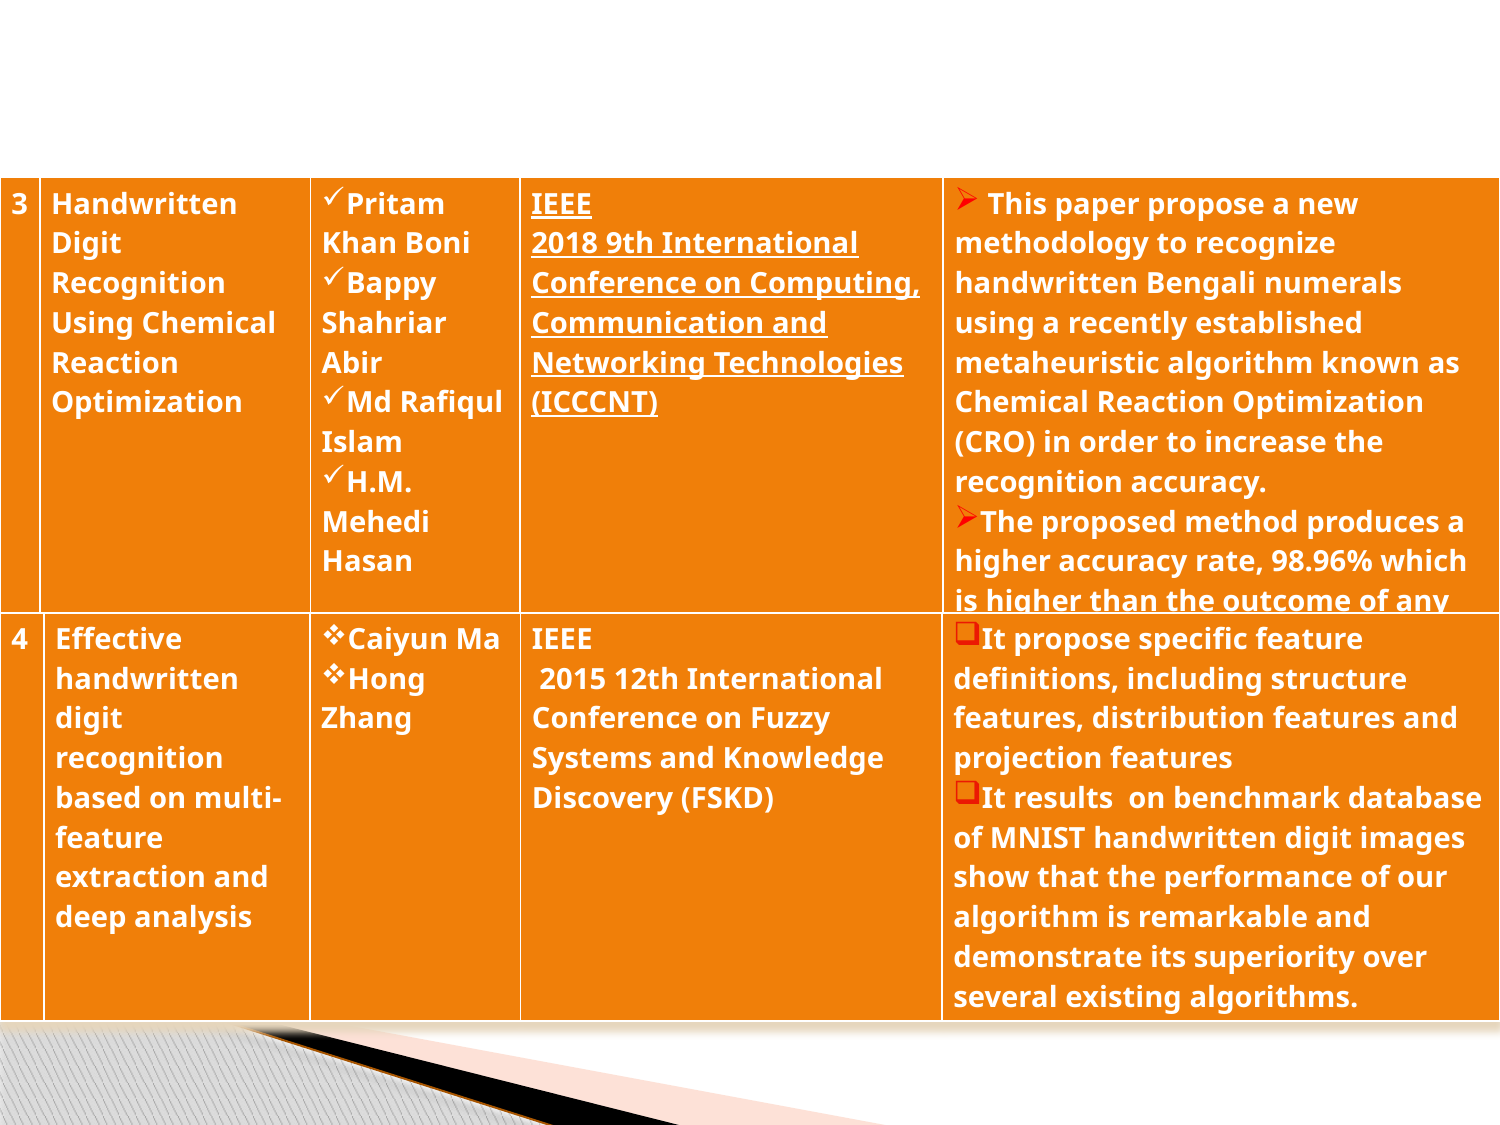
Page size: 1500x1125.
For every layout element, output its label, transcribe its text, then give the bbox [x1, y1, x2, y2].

table_header This paper propose a new methodology to recognize handwritten Bengali numerals using a recently established metaheuristic algorithm known as Chemical Reaction Optimization (CRO) in order to increase the recognition accuracy. The proposed method produces a higher accuracy rate, 98.96% which is higher than the outcome of any other proposed method. [944, 178, 1499, 612]
table_header IEEE 2015 12th International Conference on Fuzzy Systems and Knowledge Discovery (FSKD) [521, 614, 941, 1020]
table_header Caiyun Ma Hong Zhang [311, 614, 520, 1020]
table_header Effective handwritten digit recognition based on multi-feature extraction and deep analysis [45, 614, 309, 1020]
table_header IEEE 2018 9th International Conference on Computing, Communication and Networking Technologies (ICCCNT) [521, 178, 942, 612]
table_header 3 [1, 178, 39, 612]
table_header It propose specific feature definitions, including structure features, distribution features and projection features It results on benchmark database of MNIST handwritten digit images show that the performance of our algorithm is remarkable and demonstrate its superiority over several existing algorithms. [943, 614, 1499, 1020]
table_header Pritam Khan Boni Bappy Shahriar Abir Md Rafiqul Islam H.M. Mehedi Hasan [311, 178, 519, 612]
table_header Handwritten Digit Recognition Using Chemical Reaction Optimization [41, 178, 310, 612]
table_header 4 [1, 614, 43, 1020]
